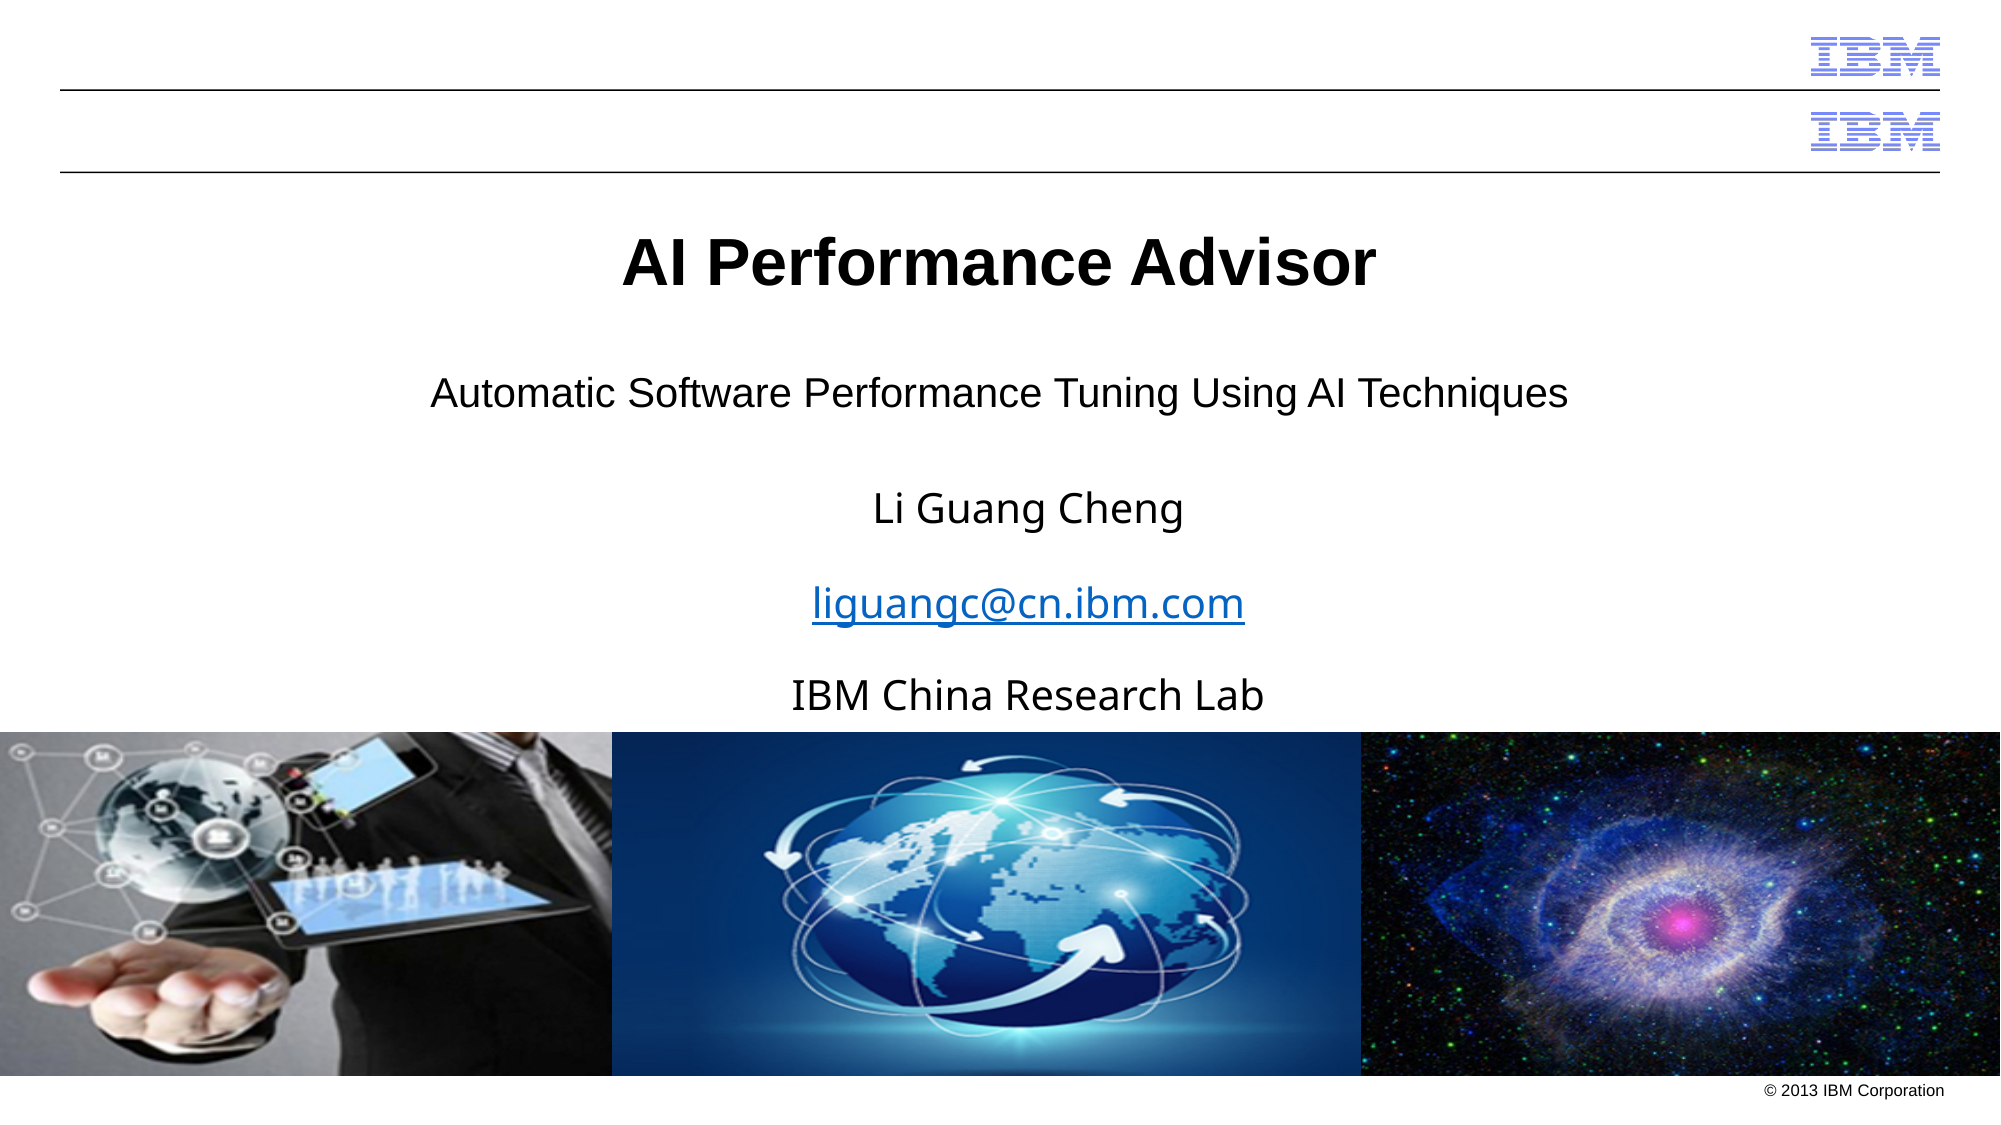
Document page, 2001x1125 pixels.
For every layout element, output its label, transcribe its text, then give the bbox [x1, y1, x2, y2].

picture [1811, 37, 1940, 76]
picture [0, 732, 2000, 1076]
picture [1811, 112, 1940, 151]
text_box Li Guang Cheng liguangc@cn.ibm.com IBM China Research Lab [105, 476, 1952, 727]
title AI Performance Advisor Automatic Software Performance Tuning Using AI Techniques [76, 199, 1924, 424]
